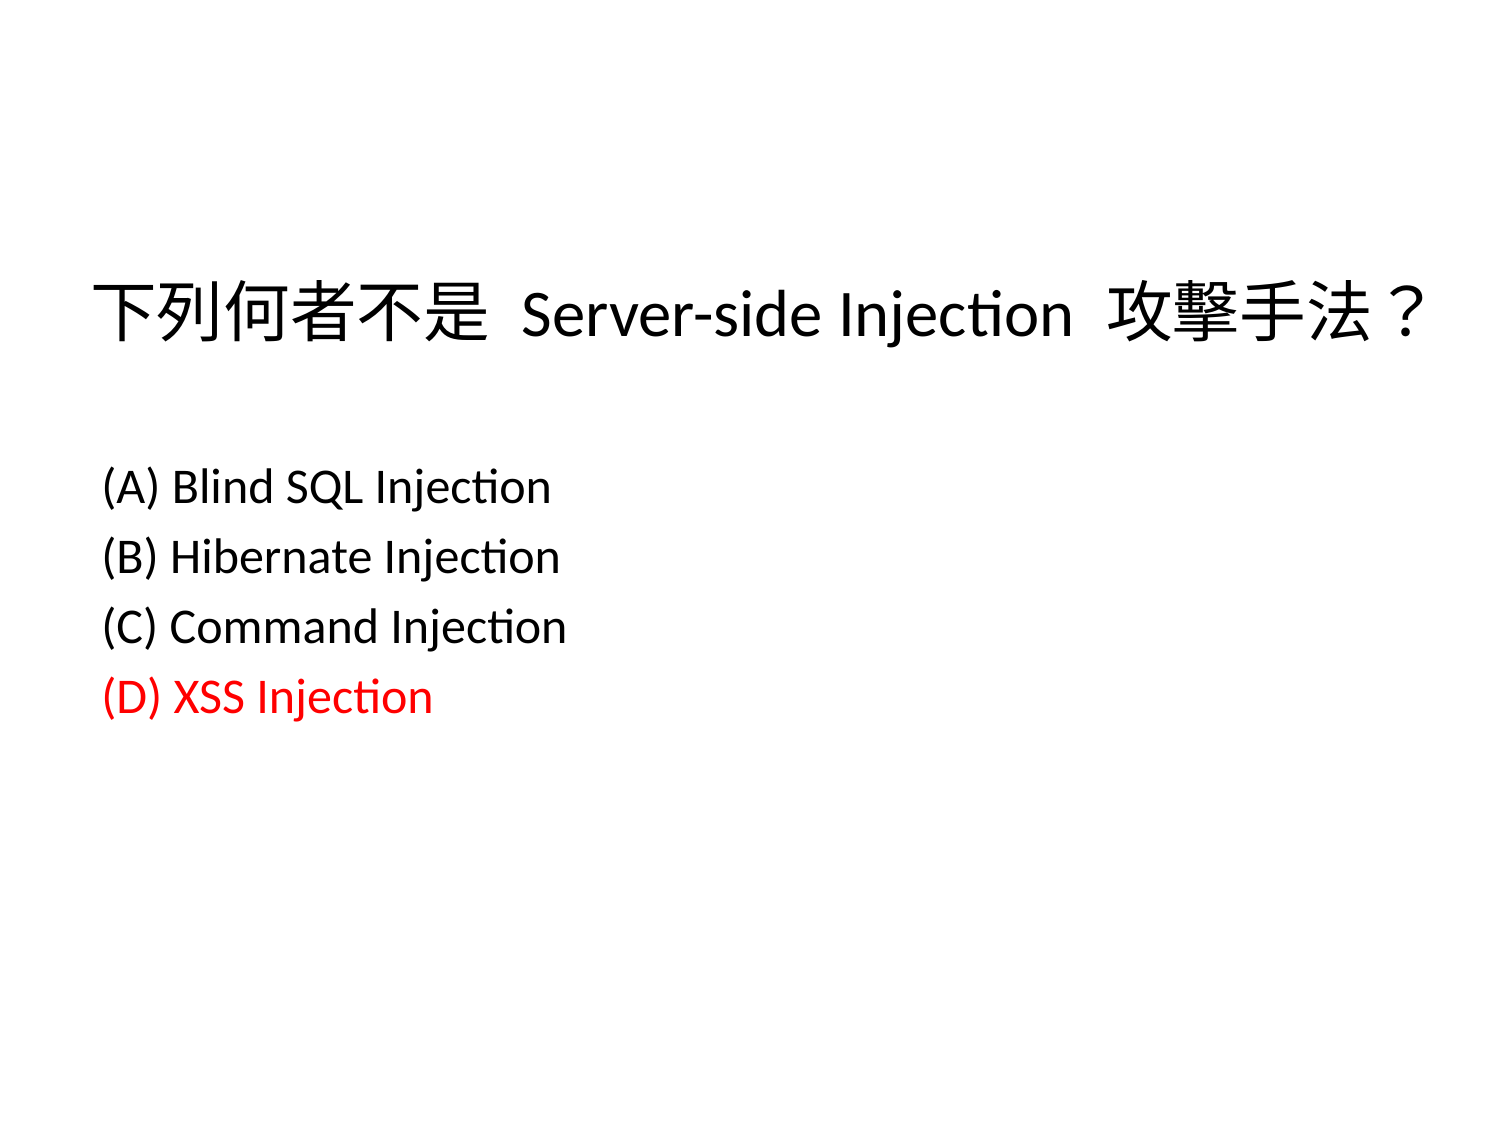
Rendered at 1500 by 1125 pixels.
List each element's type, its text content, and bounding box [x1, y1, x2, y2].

list 下列何者不是 Server-side Injection 攻擊手法？ (A) Blind SQL Injection (B) Hibernate Injection (C) Command Injection (D) XSS Injection [75, 262, 1471, 894]
